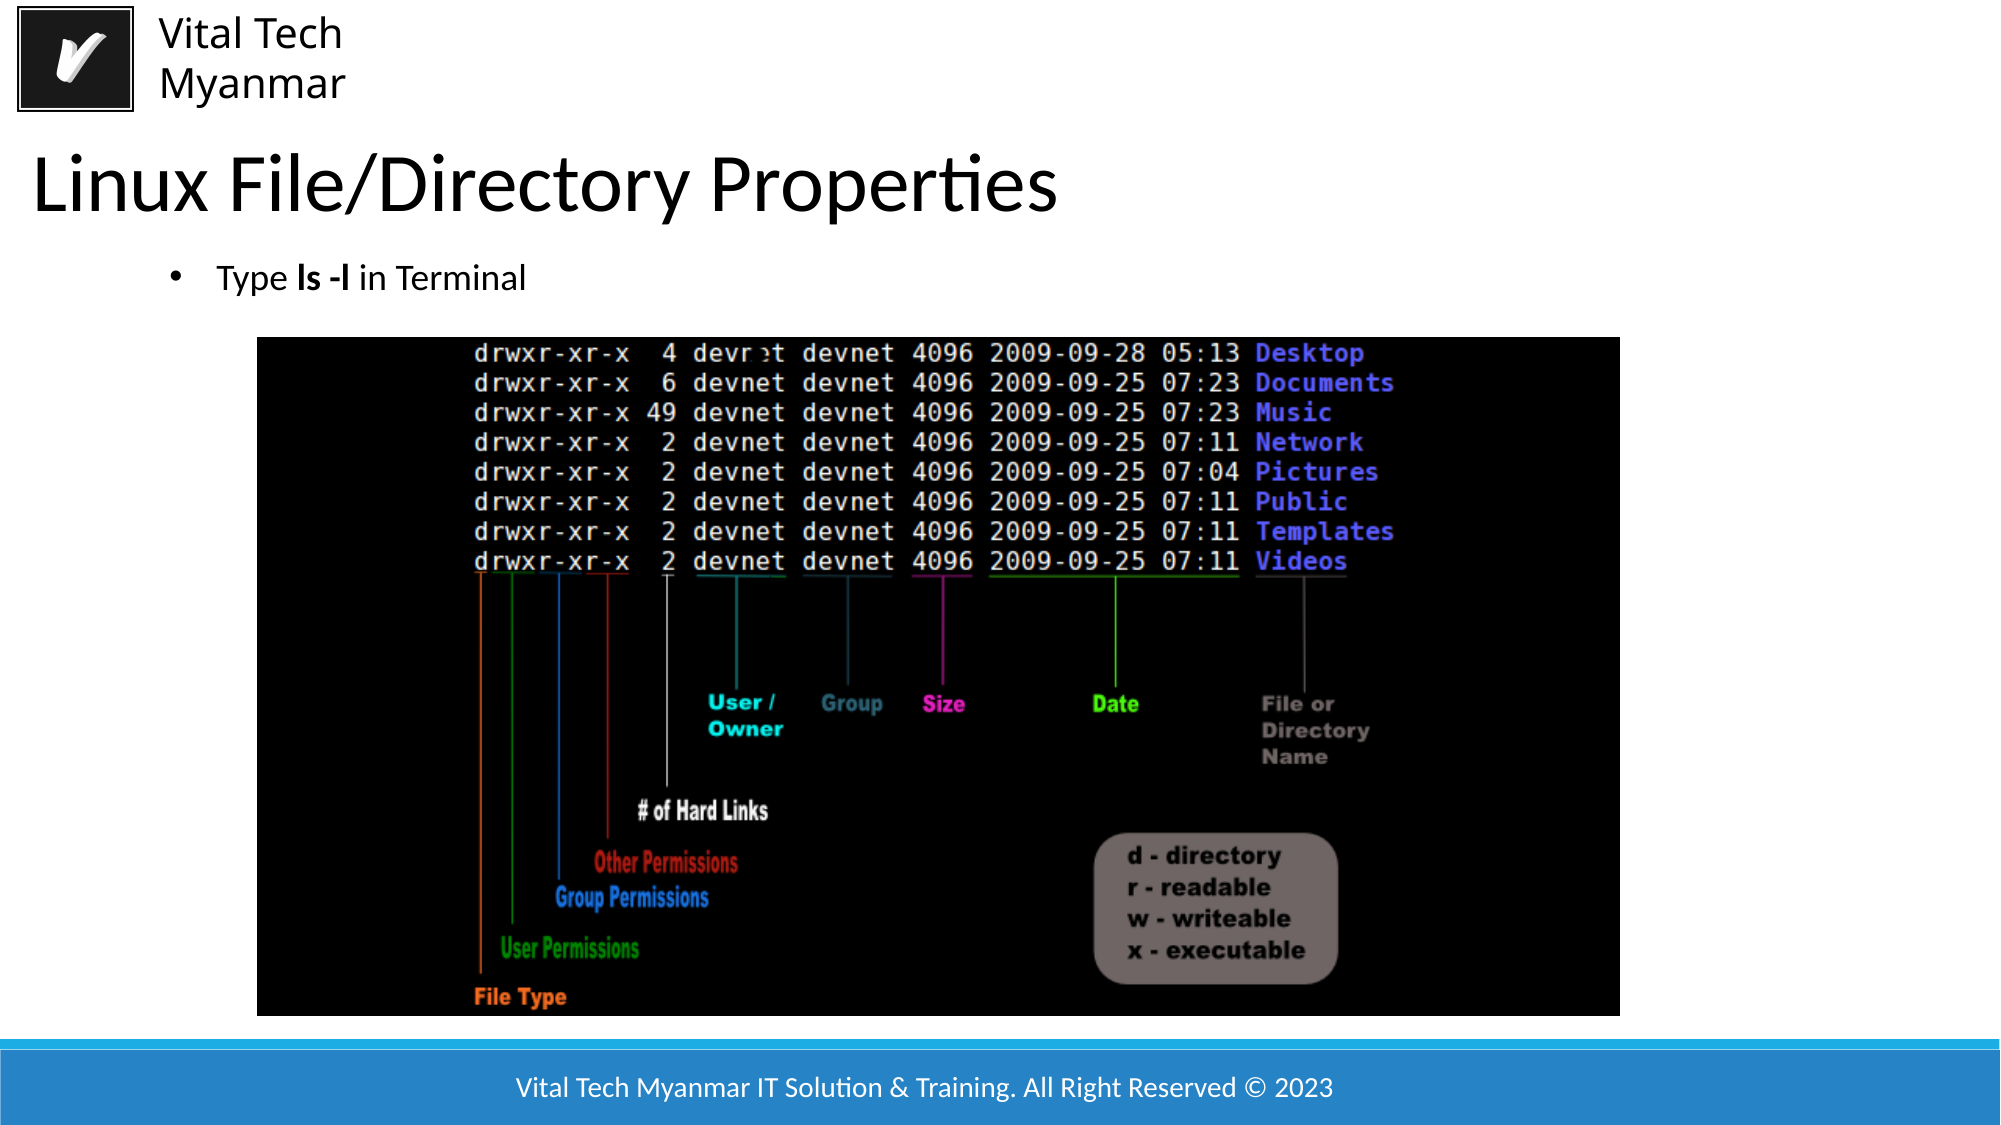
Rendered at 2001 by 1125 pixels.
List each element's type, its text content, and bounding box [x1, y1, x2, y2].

text_box Linux File/Directory Properties [17, 120, 1495, 236]
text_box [16, 0, 386, 117]
picture [256, 336, 1621, 1016]
text_box Type ls -l in Terminal [154, 245, 743, 306]
text_box Vital Tech Myanmar IT Solution & Training. All Right Reserved © 2023 [501, 1060, 1378, 1111]
